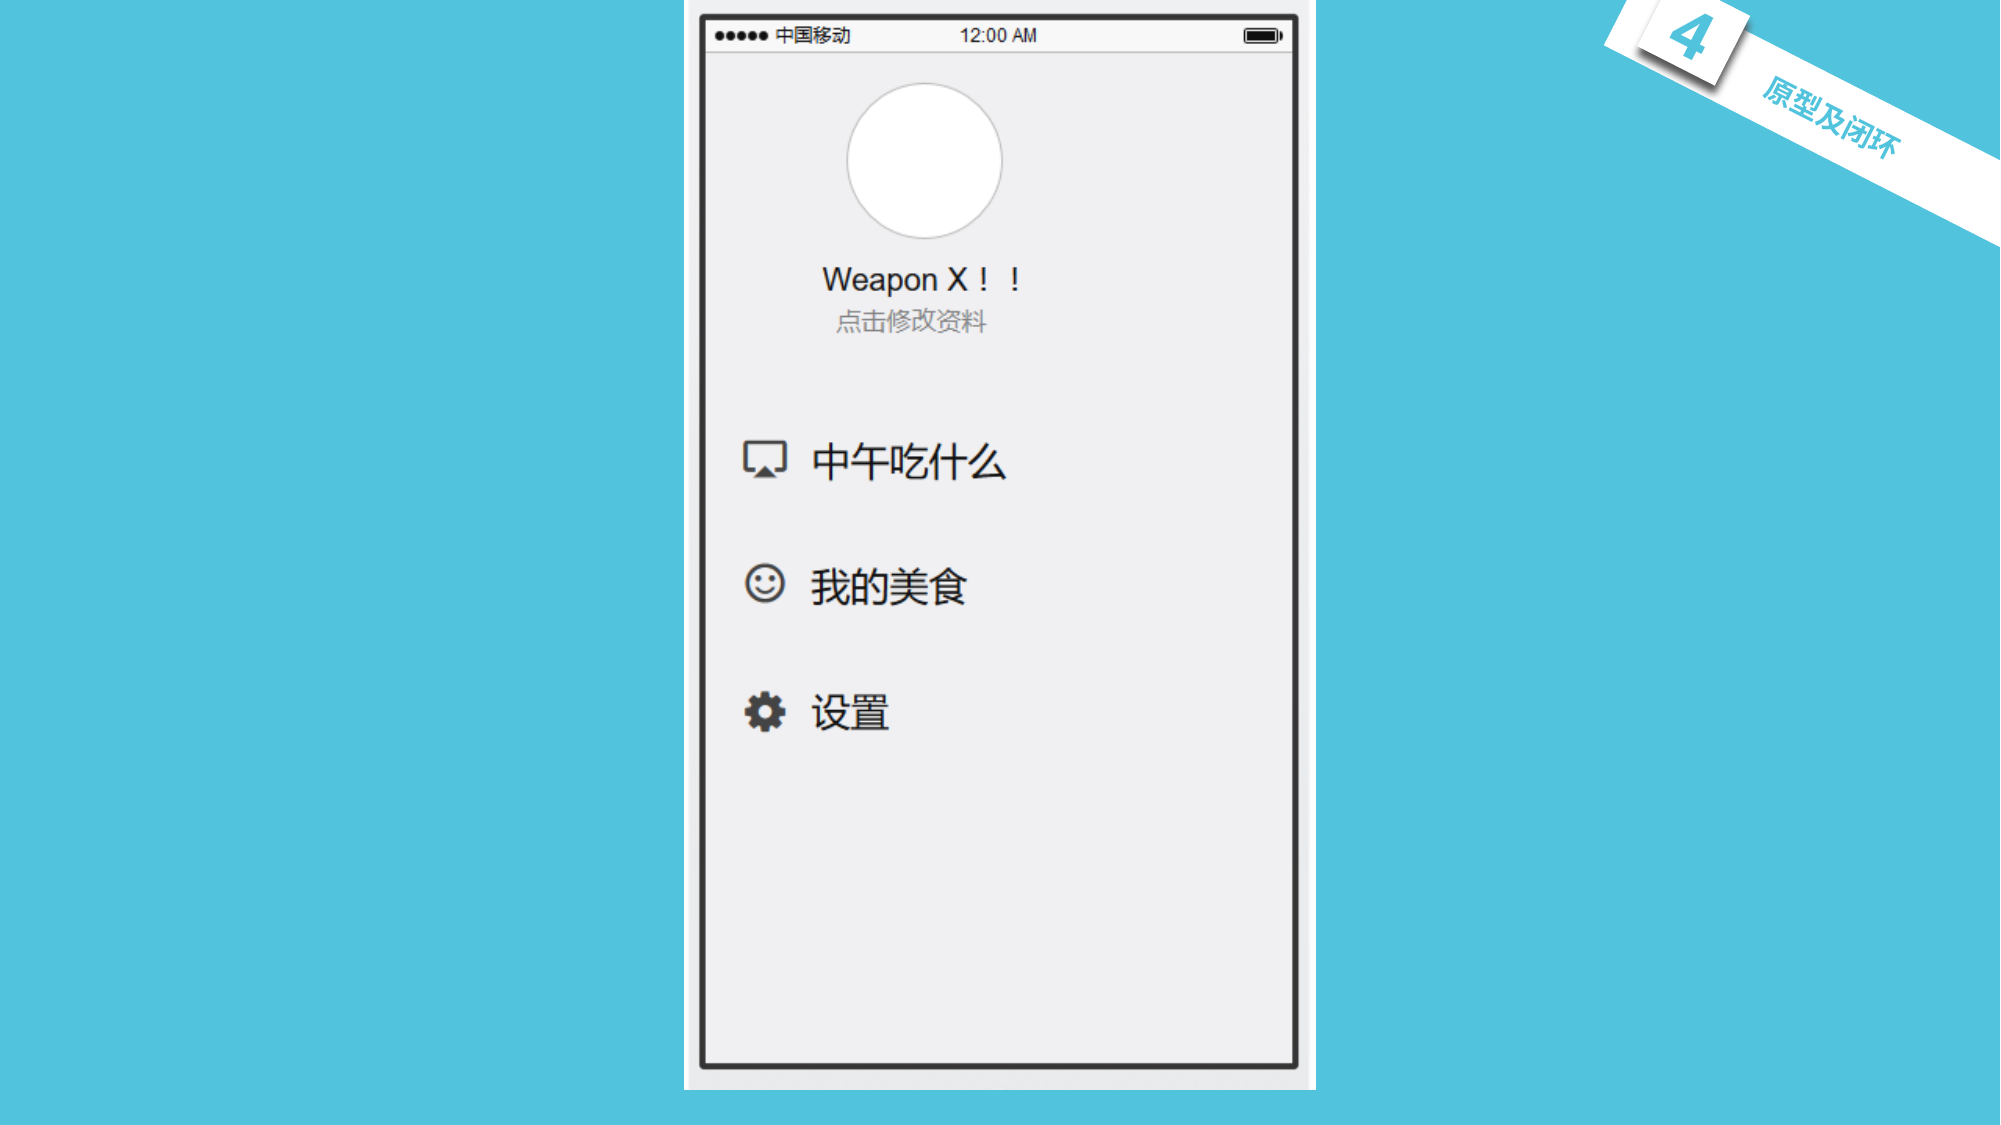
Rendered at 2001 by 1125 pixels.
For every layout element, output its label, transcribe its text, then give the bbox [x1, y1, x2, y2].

text_box 4 [1635, 0, 1752, 87]
text_box 原型及闭环 [1602, 0, 2000, 249]
picture [684, 0, 1316, 1090]
